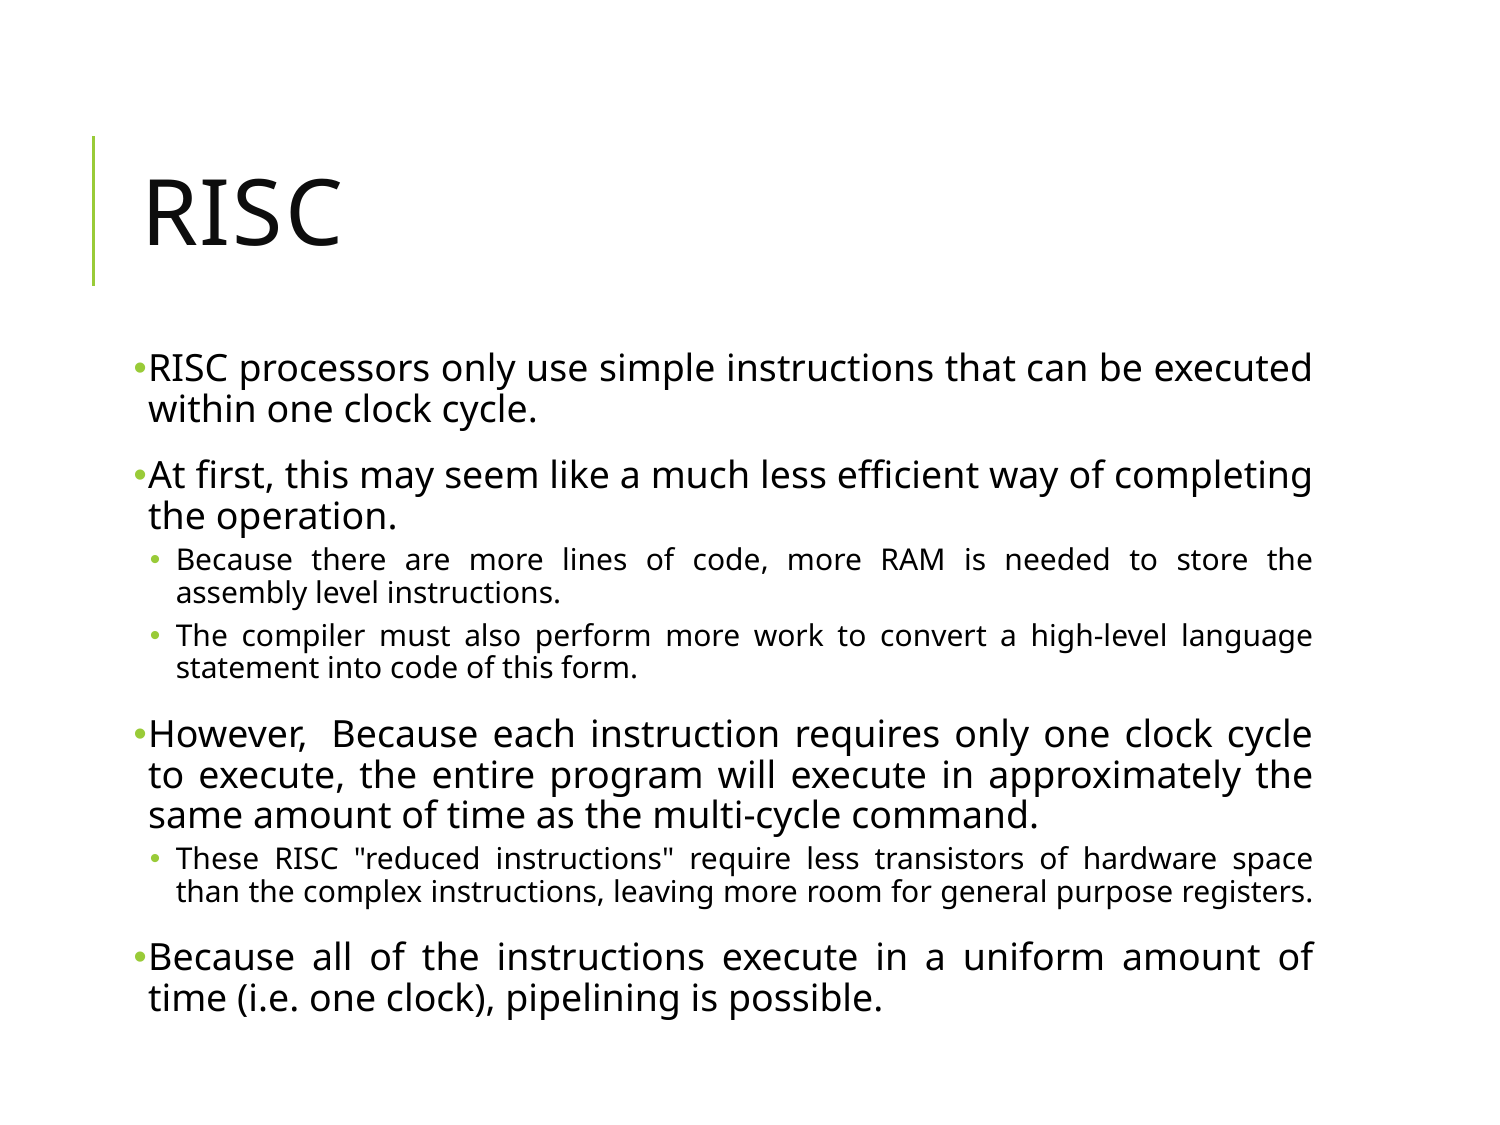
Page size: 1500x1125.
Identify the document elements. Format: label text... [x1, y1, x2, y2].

title RISC [126, 96, 1322, 341]
list RISC processors only use simple instructions that can be executed within one clock cycle. At first, this may seem like a much less efficient way of completing the operation. Because there are more lines of code, more RAM is needed to store the assembly level instructions. The compiler must also perform more work to convert a high-level language statement into code of this form. However, Because each instruction requires only one clock cycle to execute, the entire program will execute in approximately the same amount of time as the multi-cycle command. These RISC "reduced instructions" require less transistors of hardware space than the complex instructions, leaving more room for general purpose registers. Because all of the instructions execute in a uniform amount of time (i.e. one clock), pipelining is possible. [126, 341, 1322, 1035]
